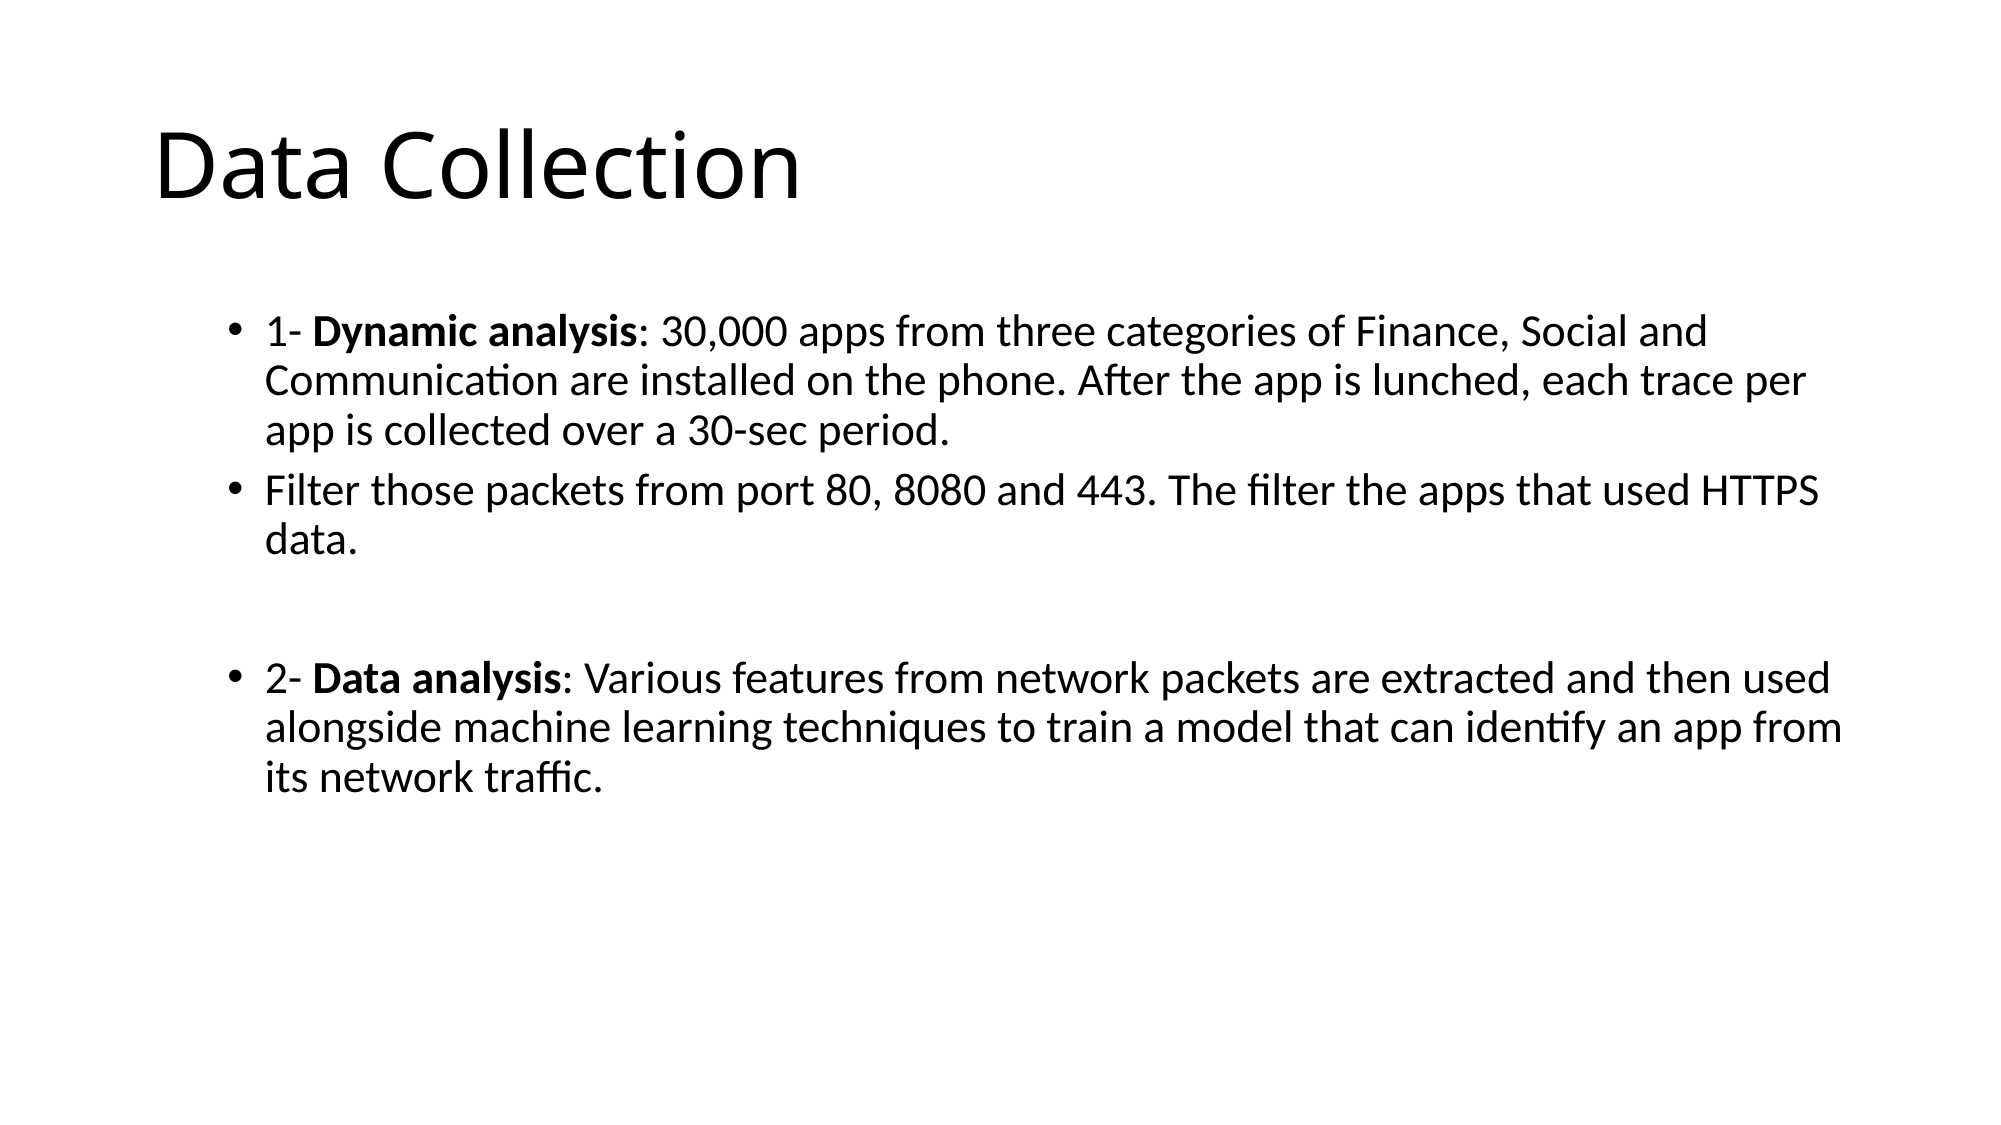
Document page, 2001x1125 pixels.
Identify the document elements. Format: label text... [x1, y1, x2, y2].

title Data Collection [137, 59, 1863, 278]
list 1- Dynamic analysis: 30,000 apps from three categories of Finance, Social and Communication are installed on the phone. After the app is lunched, each trace per app is collected over a 30-sec period. Filter those packets from port 80, 8080 and 443. The filter the apps that used HTTPS data. 2- Data analysis: Various features from network packets are extracted and then used alongside machine learning techniques to train a model that can identify an app from its network traffic. [137, 299, 1863, 1014]
